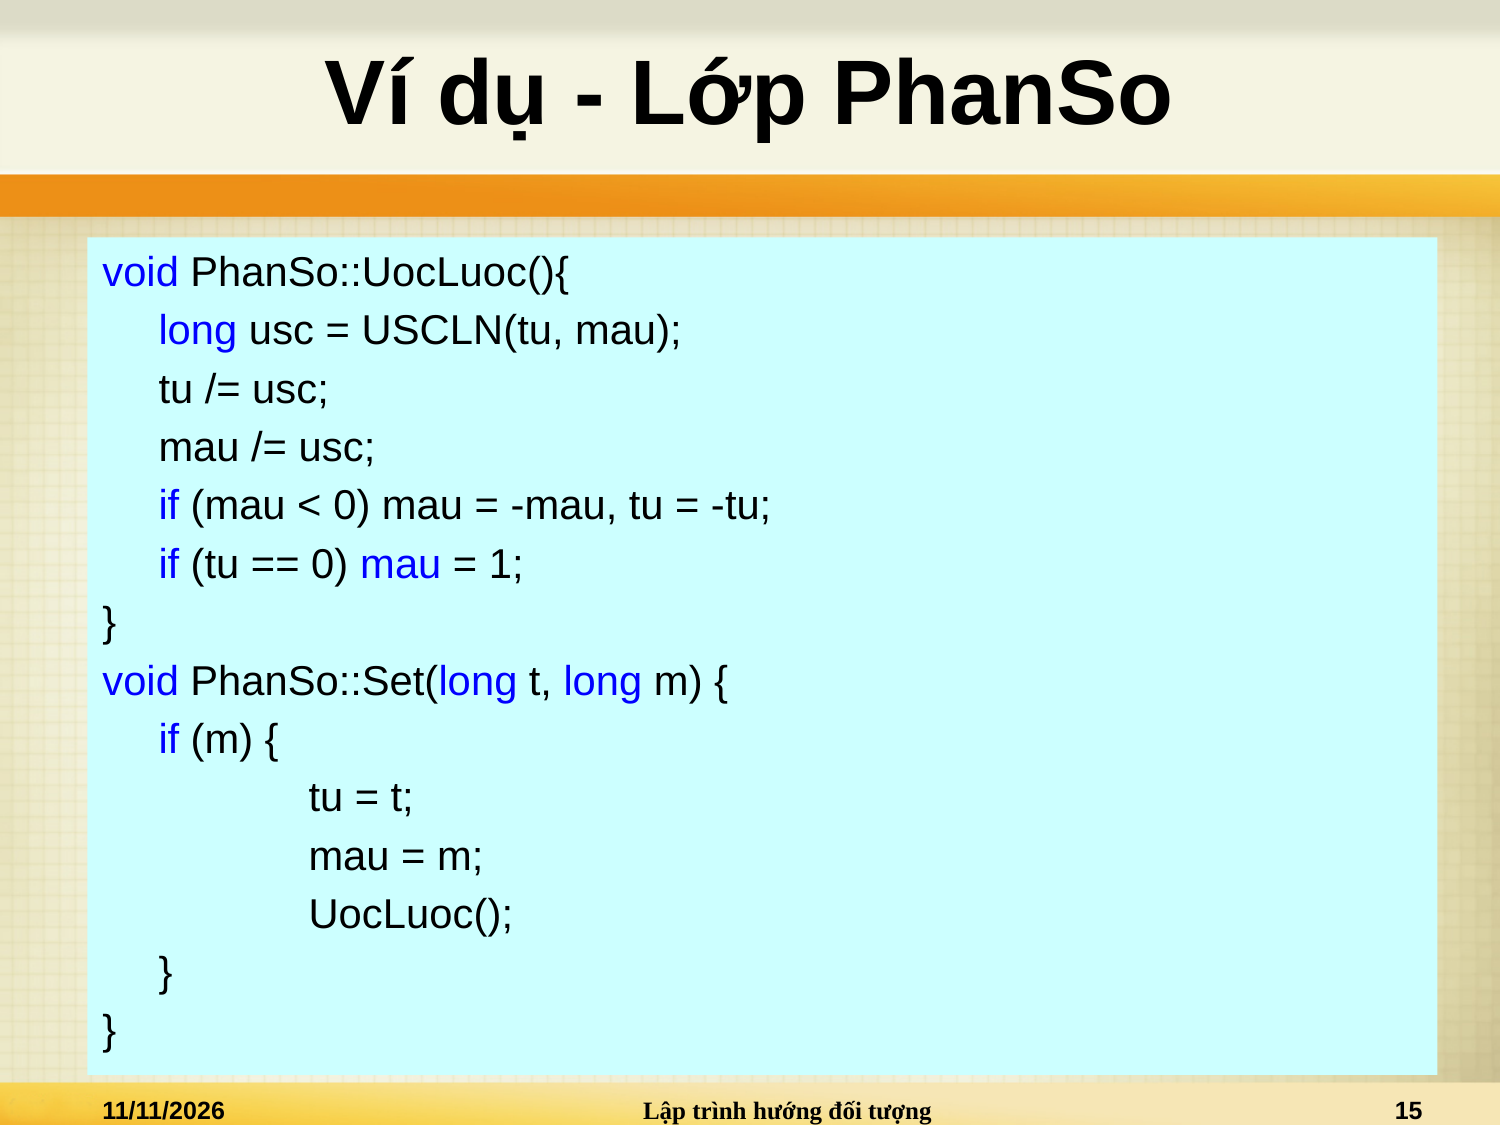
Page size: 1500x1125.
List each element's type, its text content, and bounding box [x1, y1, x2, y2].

footer Lập trình hướng đối tượng [549, 1087, 1025, 1125]
title Ví dụ - Lớp PhanSo [0, 0, 1500, 175]
slide_number 15 [1087, 1087, 1438, 1125]
picture [0, 175, 1500, 1125]
text_box void PhanSo::UocLuoc(){ long usc = USCLN(tu, mau); tu /= usc; mau /= usc; if (mau < 0) mau = -mau, tu = -tu; if (tu == 0) mau = 1; } void PhanSo::Set(long t, long m) { if (m) { tu = t; mau = m; UocLuoc(); } } [87, 237, 1438, 1075]
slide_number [87, 1087, 438, 1125]
